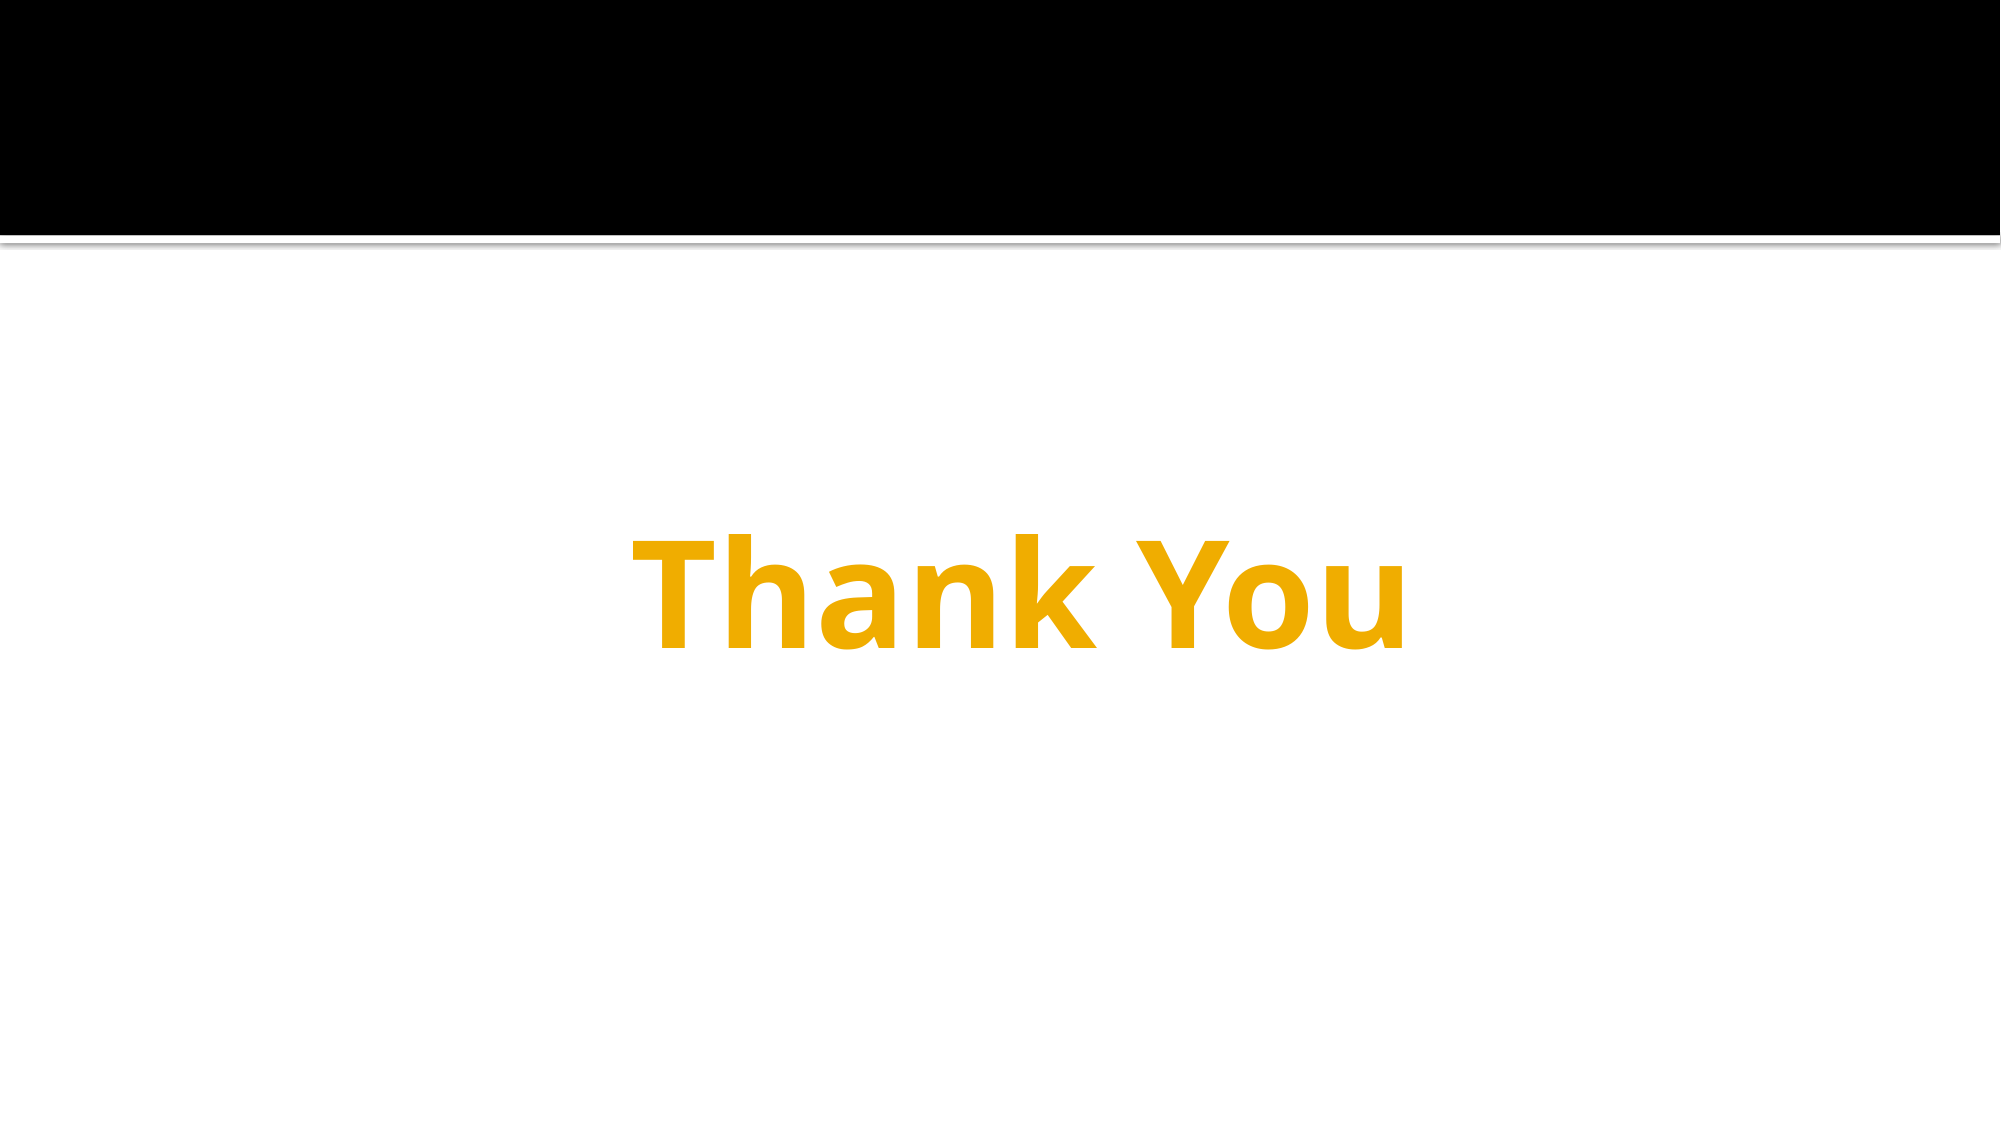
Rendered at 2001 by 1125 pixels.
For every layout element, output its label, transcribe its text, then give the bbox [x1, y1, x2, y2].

title Thank You [237, 502, 1800, 675]
